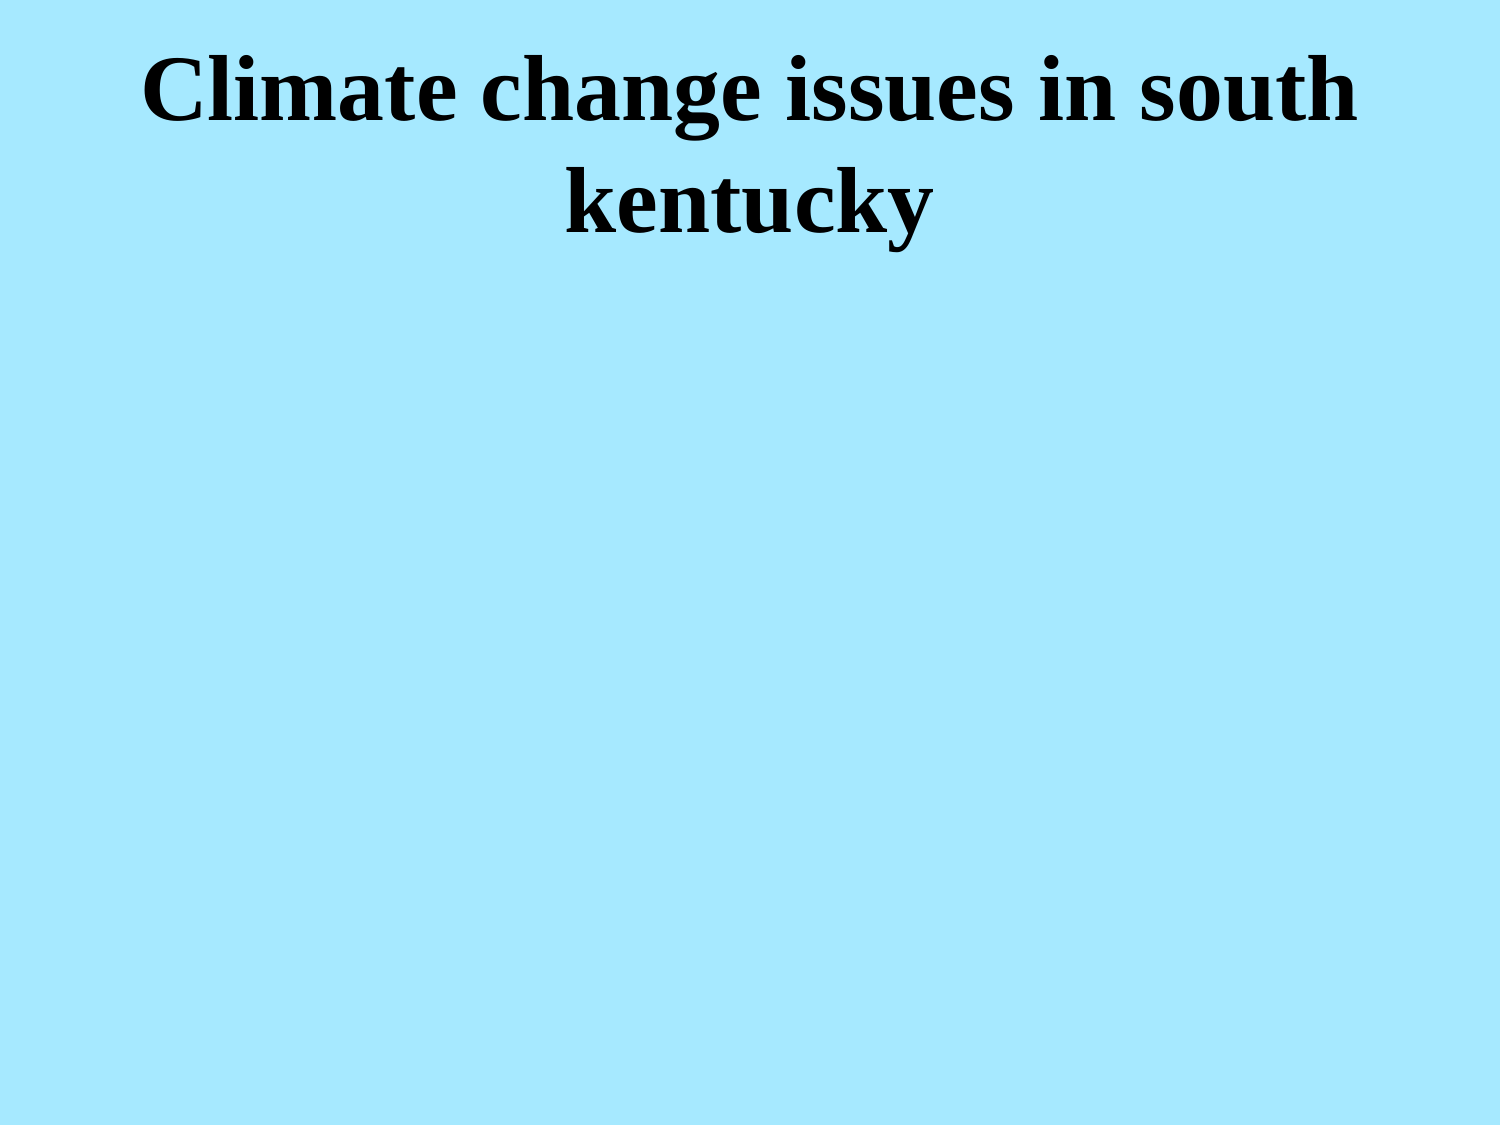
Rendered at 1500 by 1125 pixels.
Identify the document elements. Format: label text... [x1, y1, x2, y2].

title Climate change issues in south kentucky [75, 45, 1425, 233]
